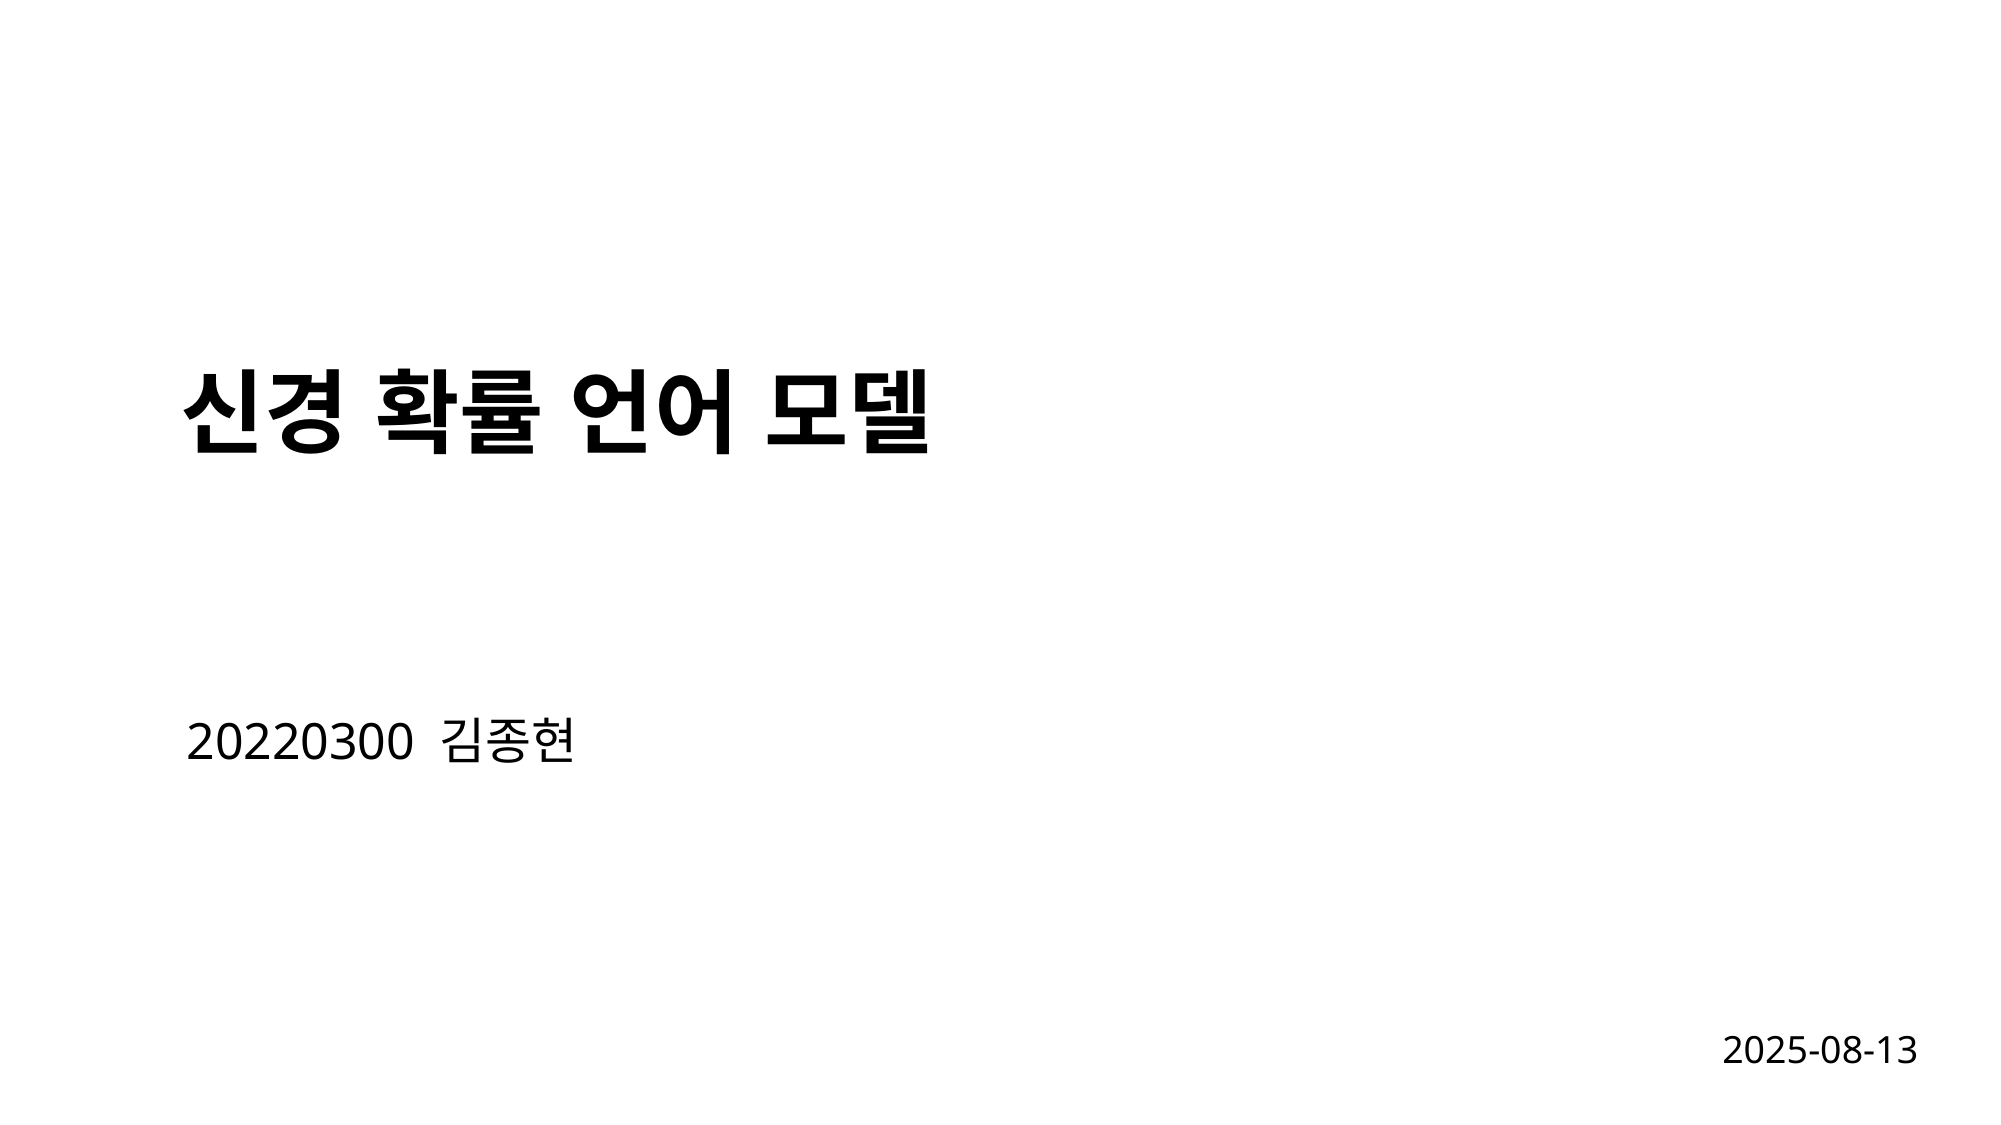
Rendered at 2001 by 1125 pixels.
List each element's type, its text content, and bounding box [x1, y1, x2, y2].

title 신경 확률 언어 모델 [165, 337, 1387, 474]
subtitle 20220300 김종현 [165, 709, 599, 785]
text_box 2025-08-13 [1707, 1018, 1934, 1079]
